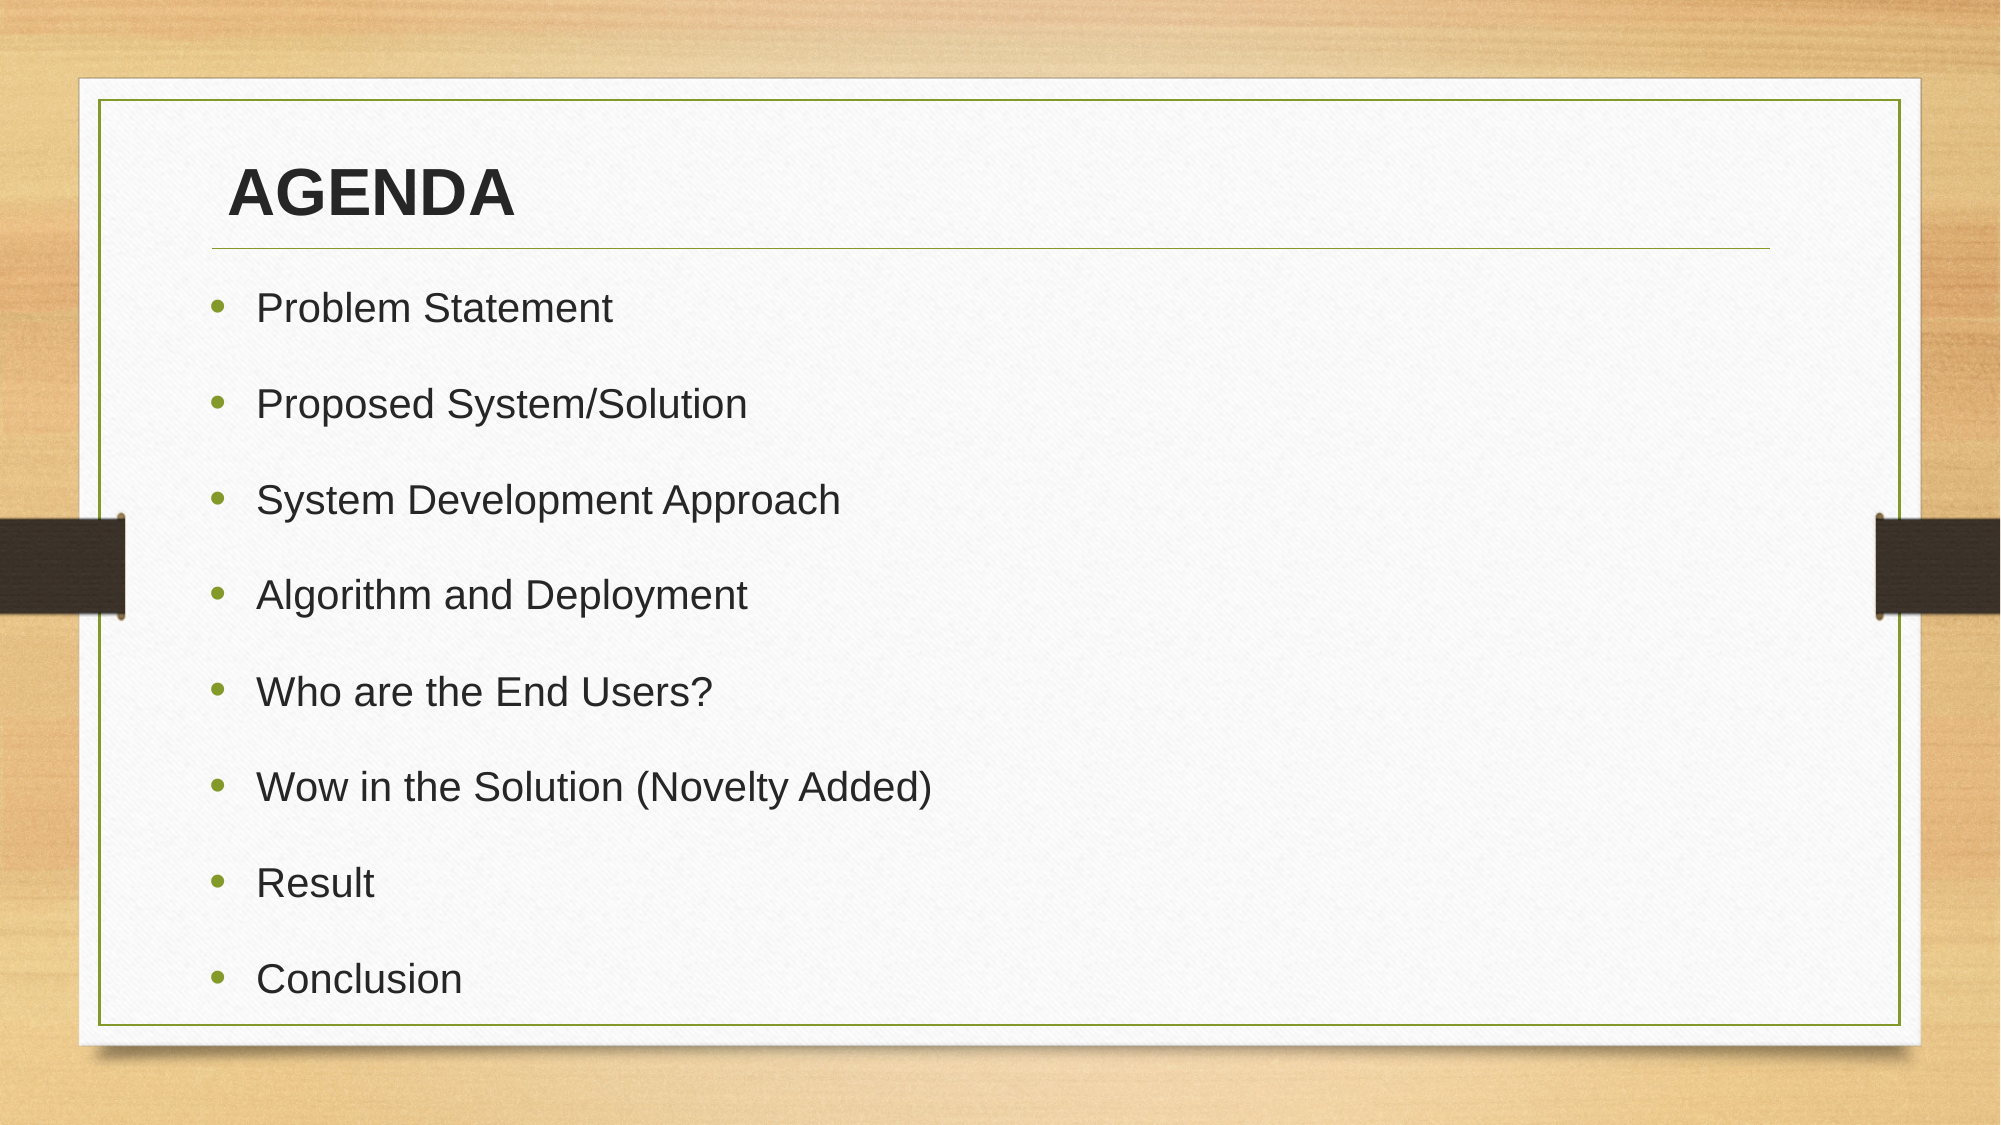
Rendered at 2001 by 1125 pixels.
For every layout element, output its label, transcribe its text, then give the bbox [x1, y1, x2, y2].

text_box AGENDA [212, 141, 1788, 356]
picture [0, 0, 2001, 1125]
text_box Problem Statement Proposed System/Solution System Development Approach Algorithm and Deployment Who are the End Users? Wow in the Solution (Novelty Added) Result Conclusion [194, 248, 1770, 946]
